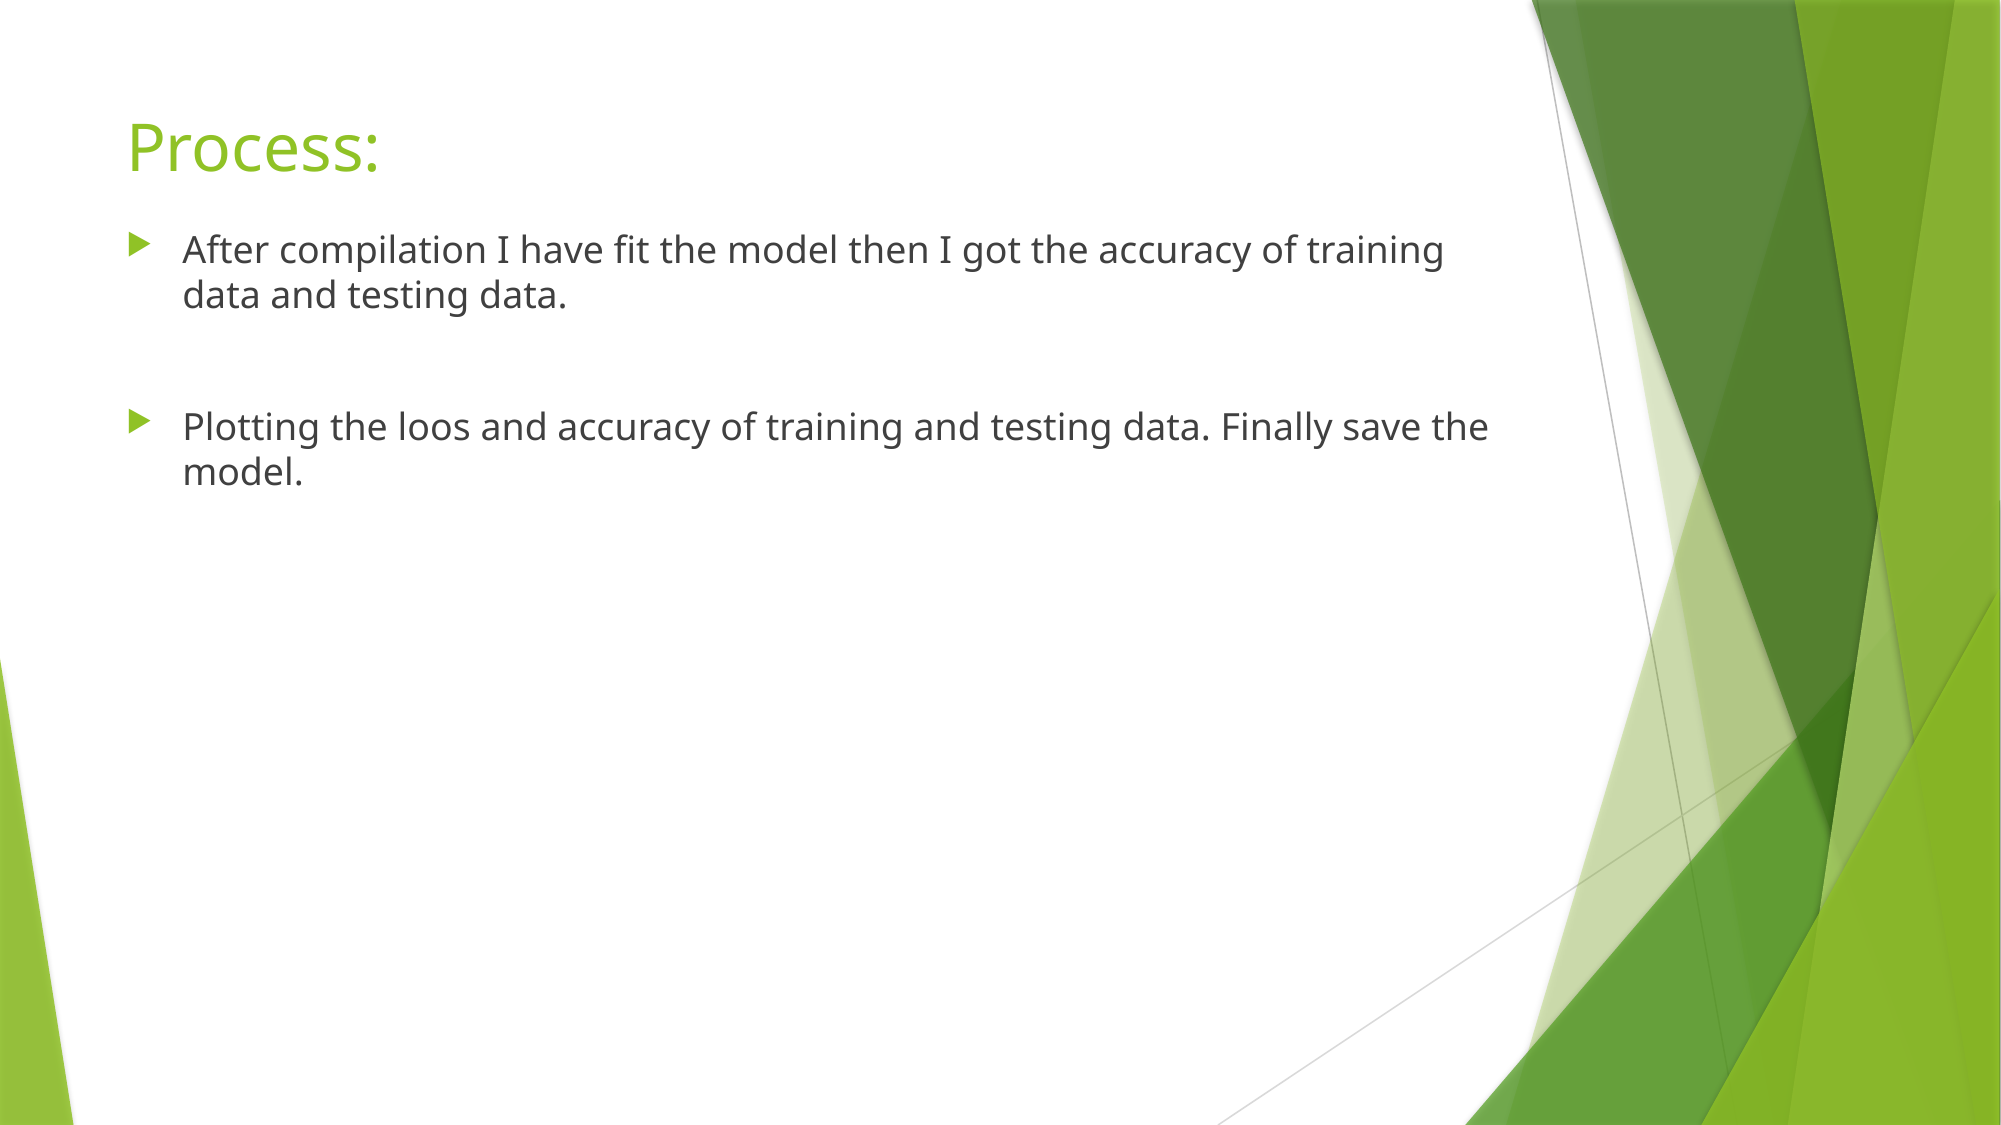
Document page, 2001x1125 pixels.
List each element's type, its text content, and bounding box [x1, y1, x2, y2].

list After compilation I have fit the model then I got the accuracy of training data and testing data. Plotting the loos and accuracy of training and testing data. Finally save the model. [111, 218, 1522, 856]
title Process: [111, 98, 1522, 193]
